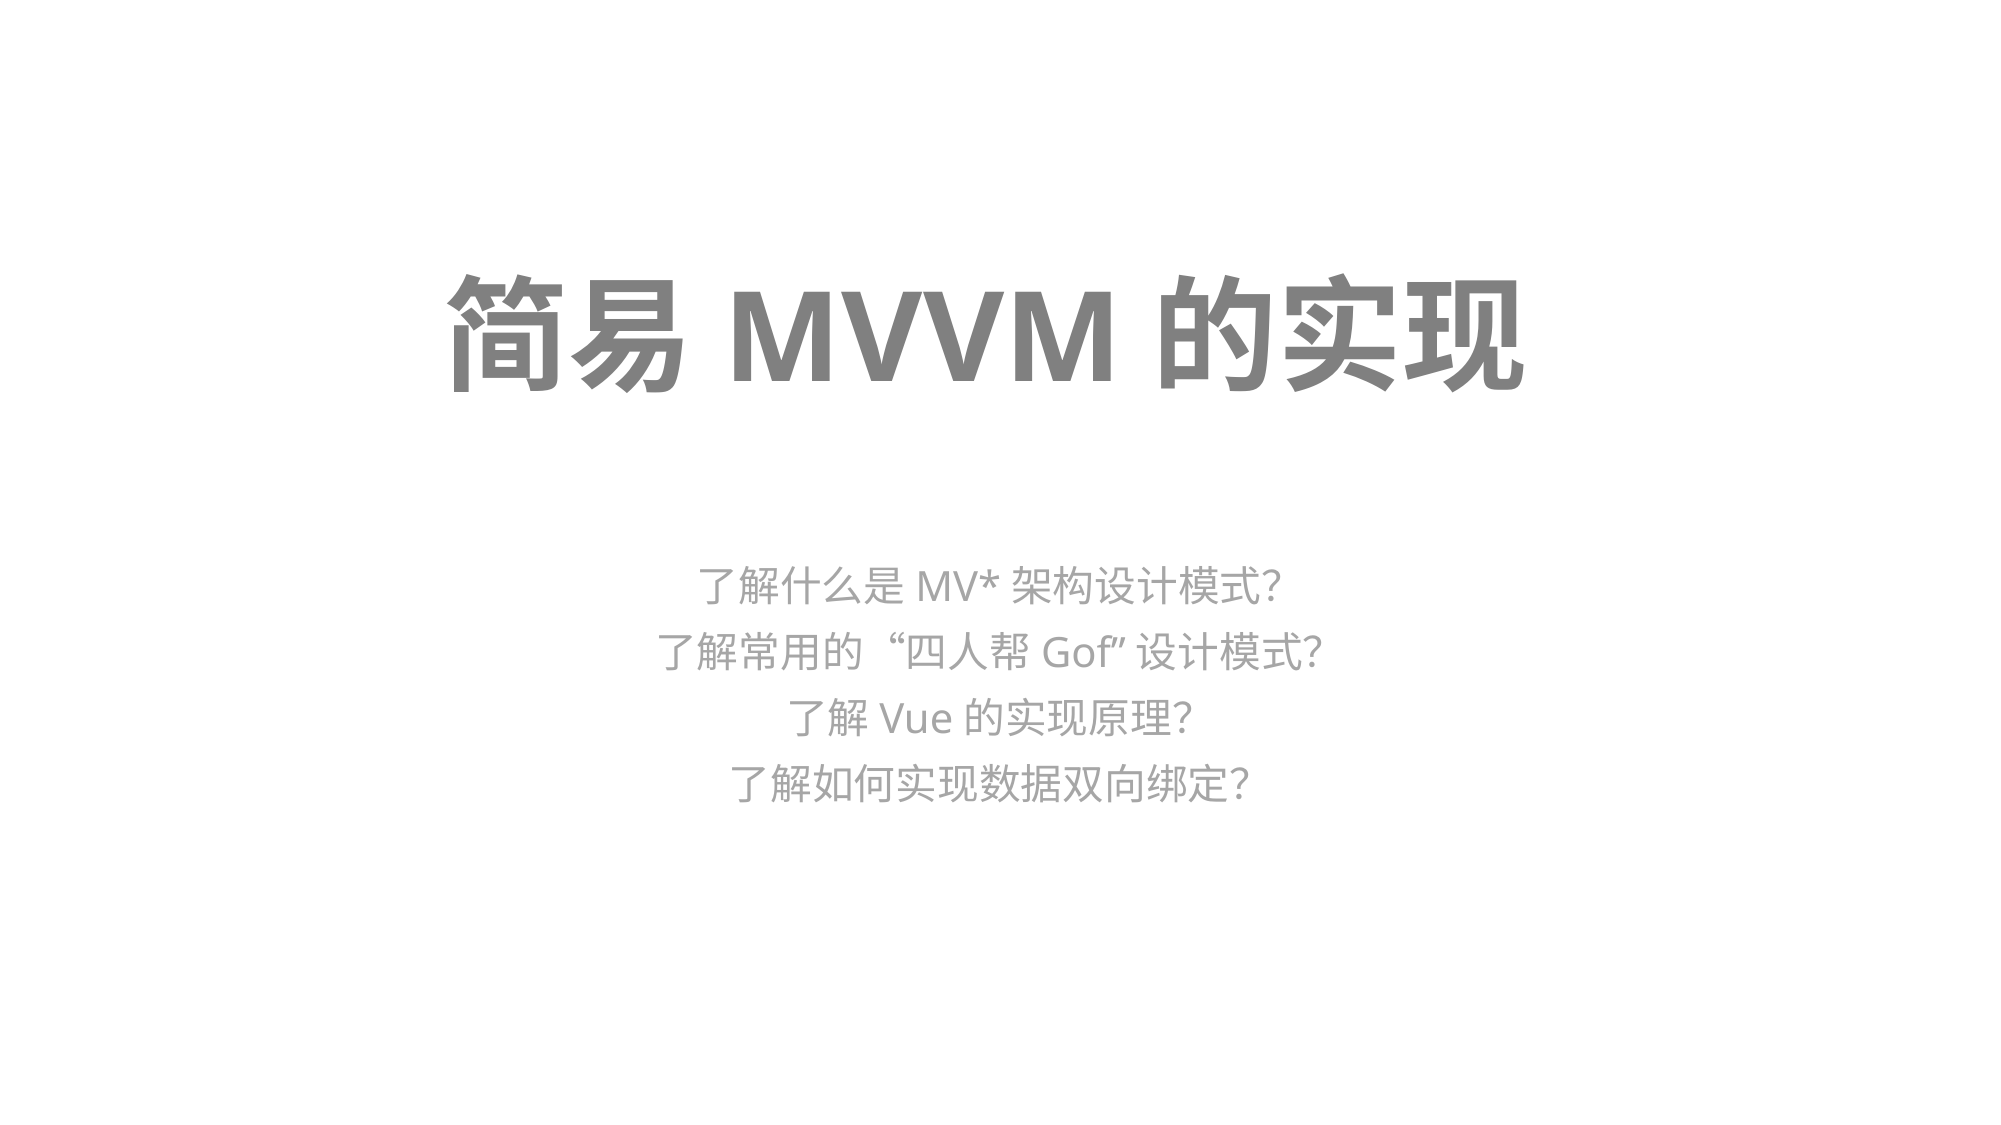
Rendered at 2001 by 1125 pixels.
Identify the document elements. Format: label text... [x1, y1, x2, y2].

title 简易MVVM的实现 [249, 253, 1750, 417]
subtitle 了解什么是MV*架构设计模式？ 了解常用的“四人帮Gof”设计模式？ 了解Vue的实现原理？ 了解如何实现数据双向绑定？ [249, 558, 1750, 830]
